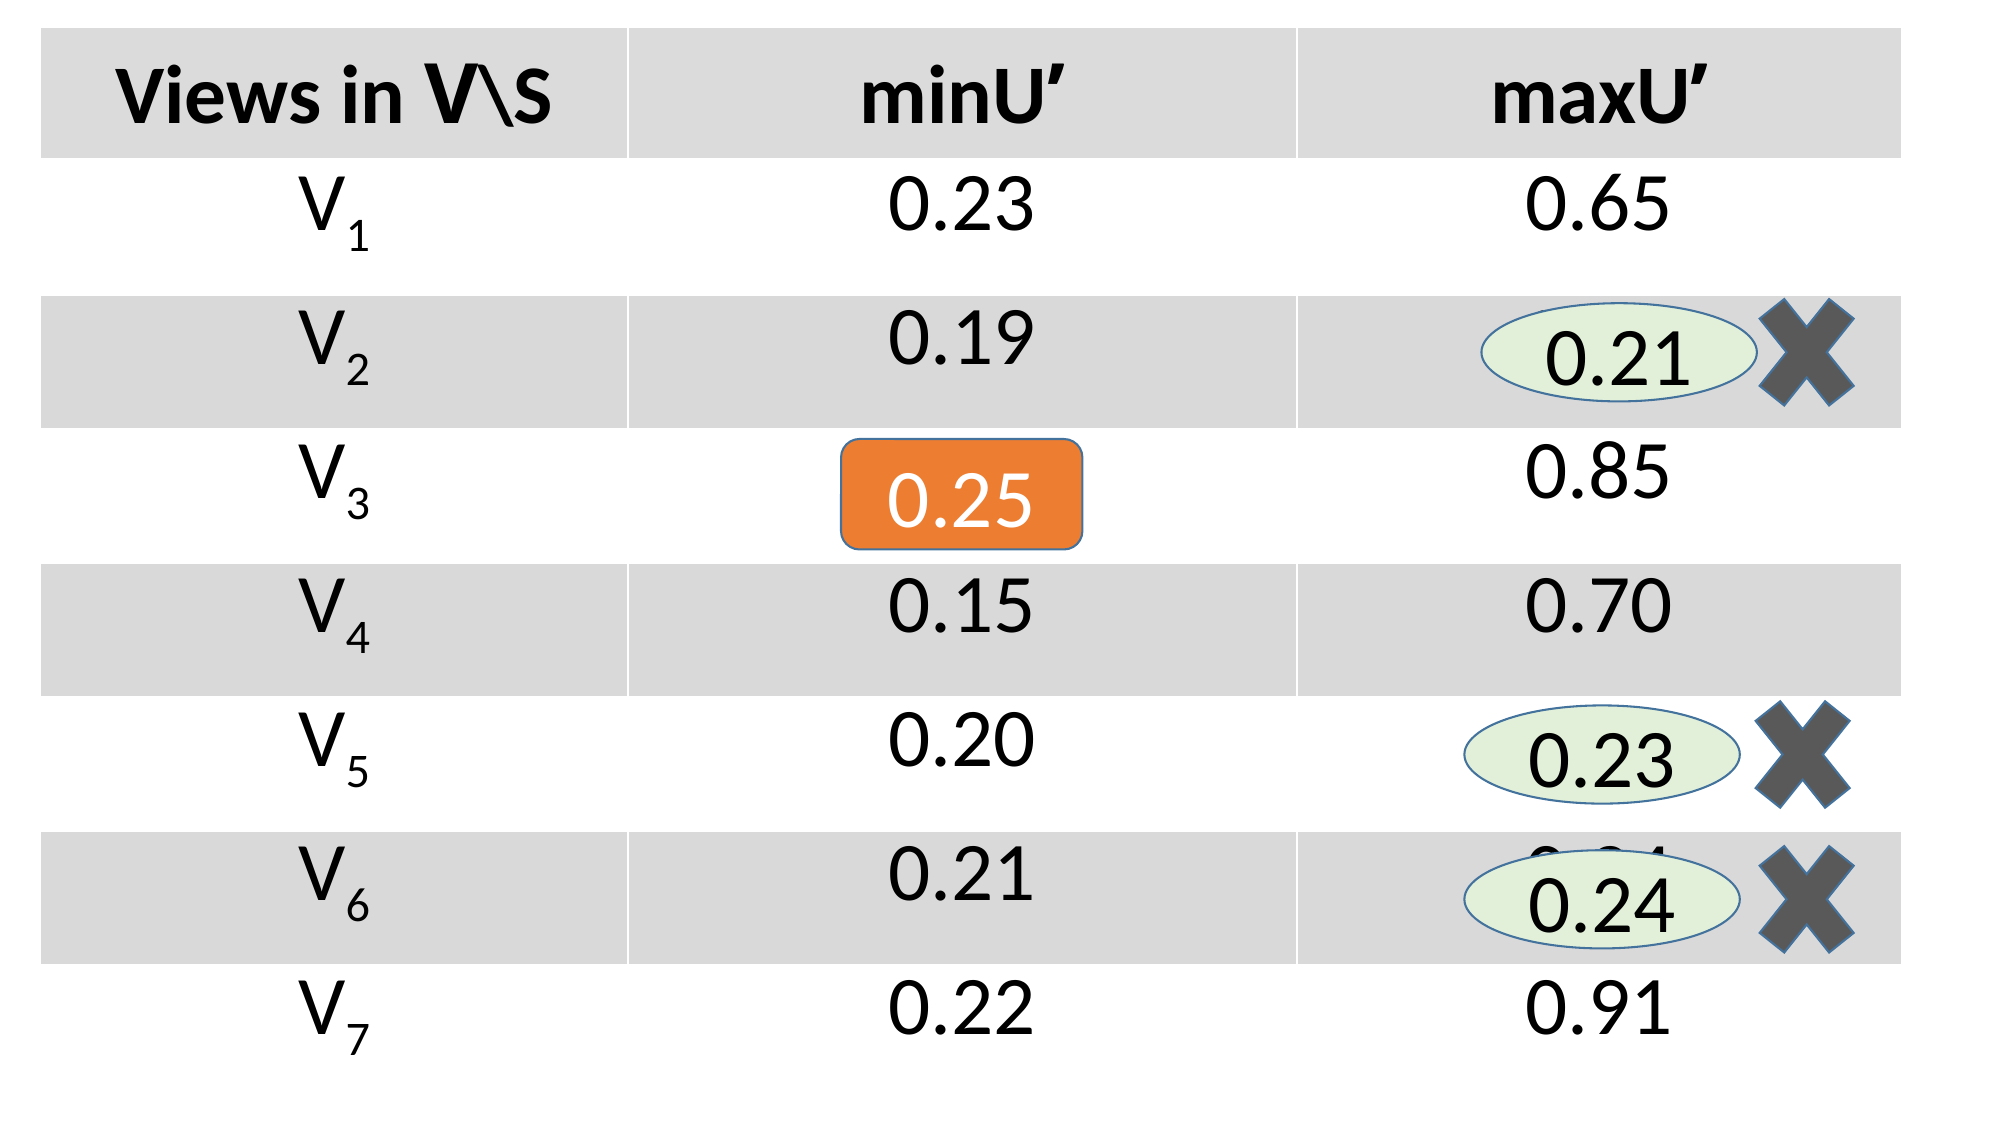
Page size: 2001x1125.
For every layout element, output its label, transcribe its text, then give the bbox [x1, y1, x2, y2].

table_cell V1 [41, 163, 627, 294]
text_box 0.24 [1463, 849, 1741, 950]
table_cell 0.85 [1298, 430, 1901, 562]
table_cell V4 [41, 564, 627, 696]
text_box 0.23 [1463, 704, 1741, 805]
table_cell 0.21 [629, 832, 1296, 964]
table_cell V5 [41, 698, 627, 830]
table_cell 0.70 [1298, 564, 1901, 696]
text_box [1758, 844, 1856, 954]
table_cell V3 [41, 430, 627, 562]
table_cell 0.91 [1298, 966, 1901, 1098]
table_cell 0.24 [1298, 832, 1901, 964]
text_box [1758, 297, 1856, 407]
table_cell 0.23 [629, 163, 1296, 294]
text_box 0.25 [839, 437, 1084, 551]
table_cell 0.25 [629, 430, 1296, 562]
table_cell V6 [41, 832, 627, 964]
table_cell V2 [41, 296, 627, 428]
table_cell 0.19 [629, 296, 1296, 428]
table_cell V7 [41, 966, 627, 1098]
table_cell 0.20 [629, 698, 1296, 830]
table_cell 0.23 [1298, 698, 1901, 830]
text_box [1754, 699, 1852, 810]
table_header minU’ [629, 28, 1296, 158]
table_cell 0.22 [629, 966, 1296, 1098]
table_cell 0.21 [1298, 296, 1901, 428]
table_header Views in V\S [41, 28, 627, 158]
table_cell 0.15 [629, 564, 1296, 696]
table_header maxU’ [1298, 28, 1901, 158]
text_box 0.21 [1480, 302, 1758, 403]
table_cell 0.65 [1298, 163, 1901, 294]
